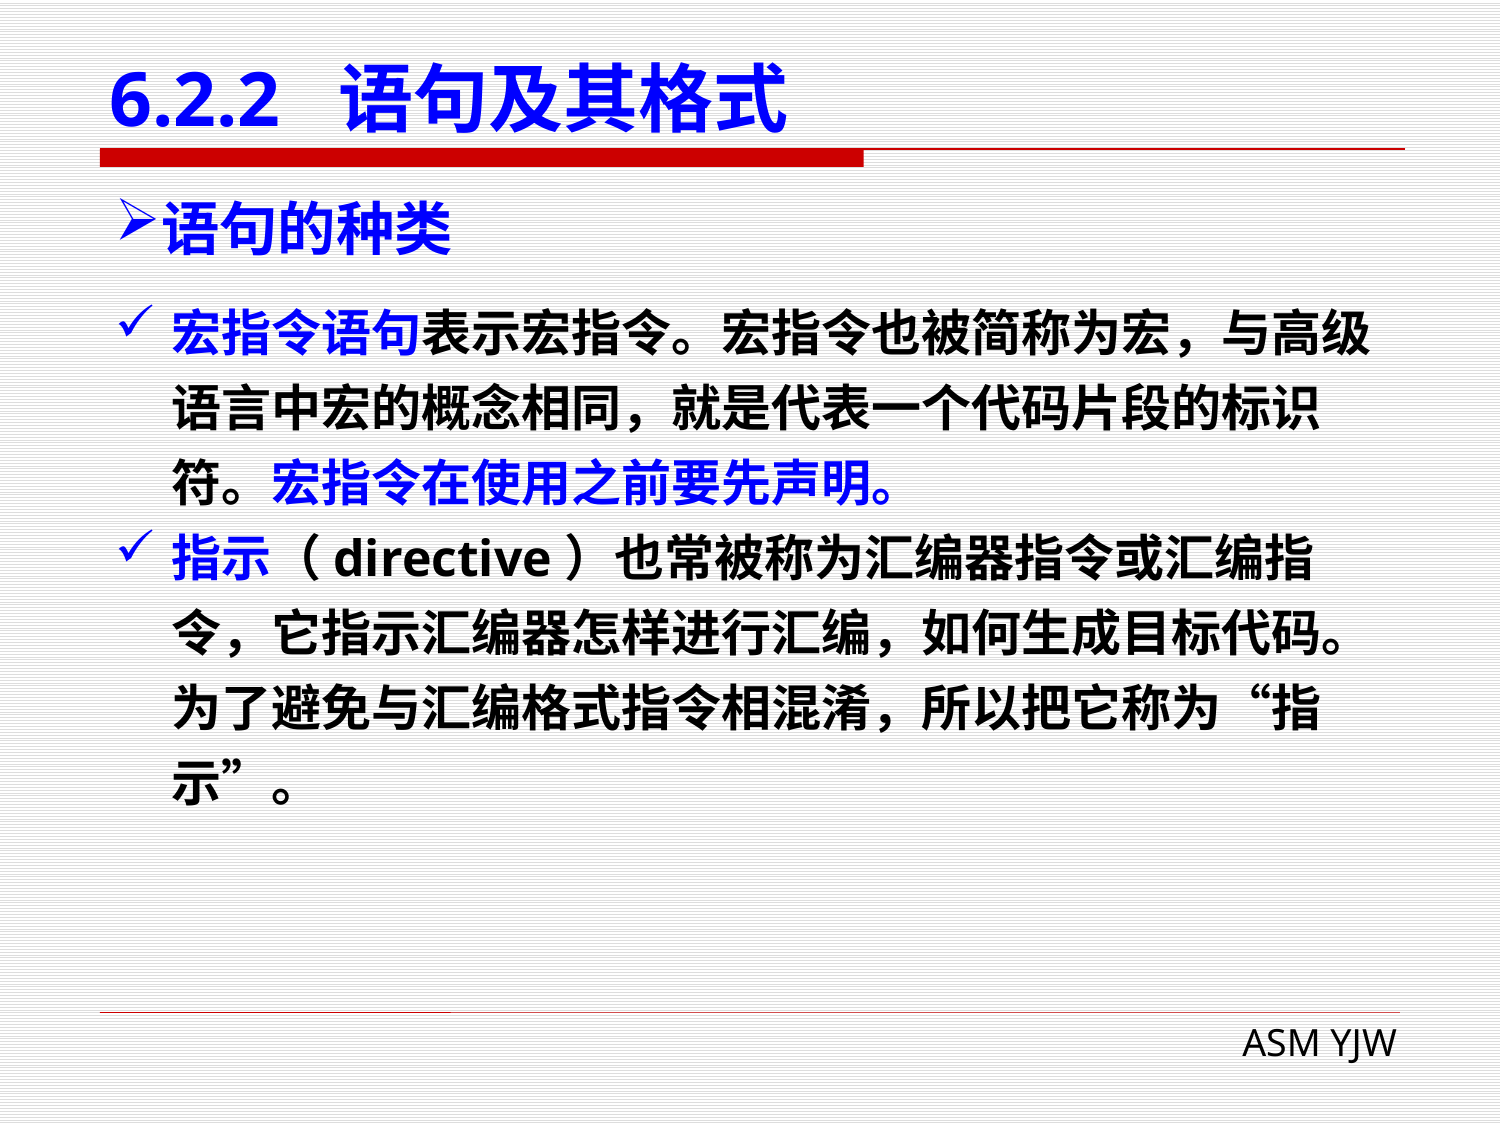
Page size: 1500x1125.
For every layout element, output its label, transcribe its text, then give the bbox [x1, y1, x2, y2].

title 6.2.2 语句及其格式 [94, 50, 1407, 149]
text_box 语句的种类 [100, 184, 1400, 270]
text_box 宏指令语句表示宏指令。宏指令也被简称为宏，与高级语言中宏的概念相同，就是代表一个代码片段的标识符。宏指令在使用之前要先声明。 指示（directive）也常被称为汇编器指令或汇编指令，它指示汇编器怎样进行汇编，如何生成目标代码。为了避免与汇编格式指令相混淆，所以把它称为“指示”。 [100, 279, 1400, 819]
